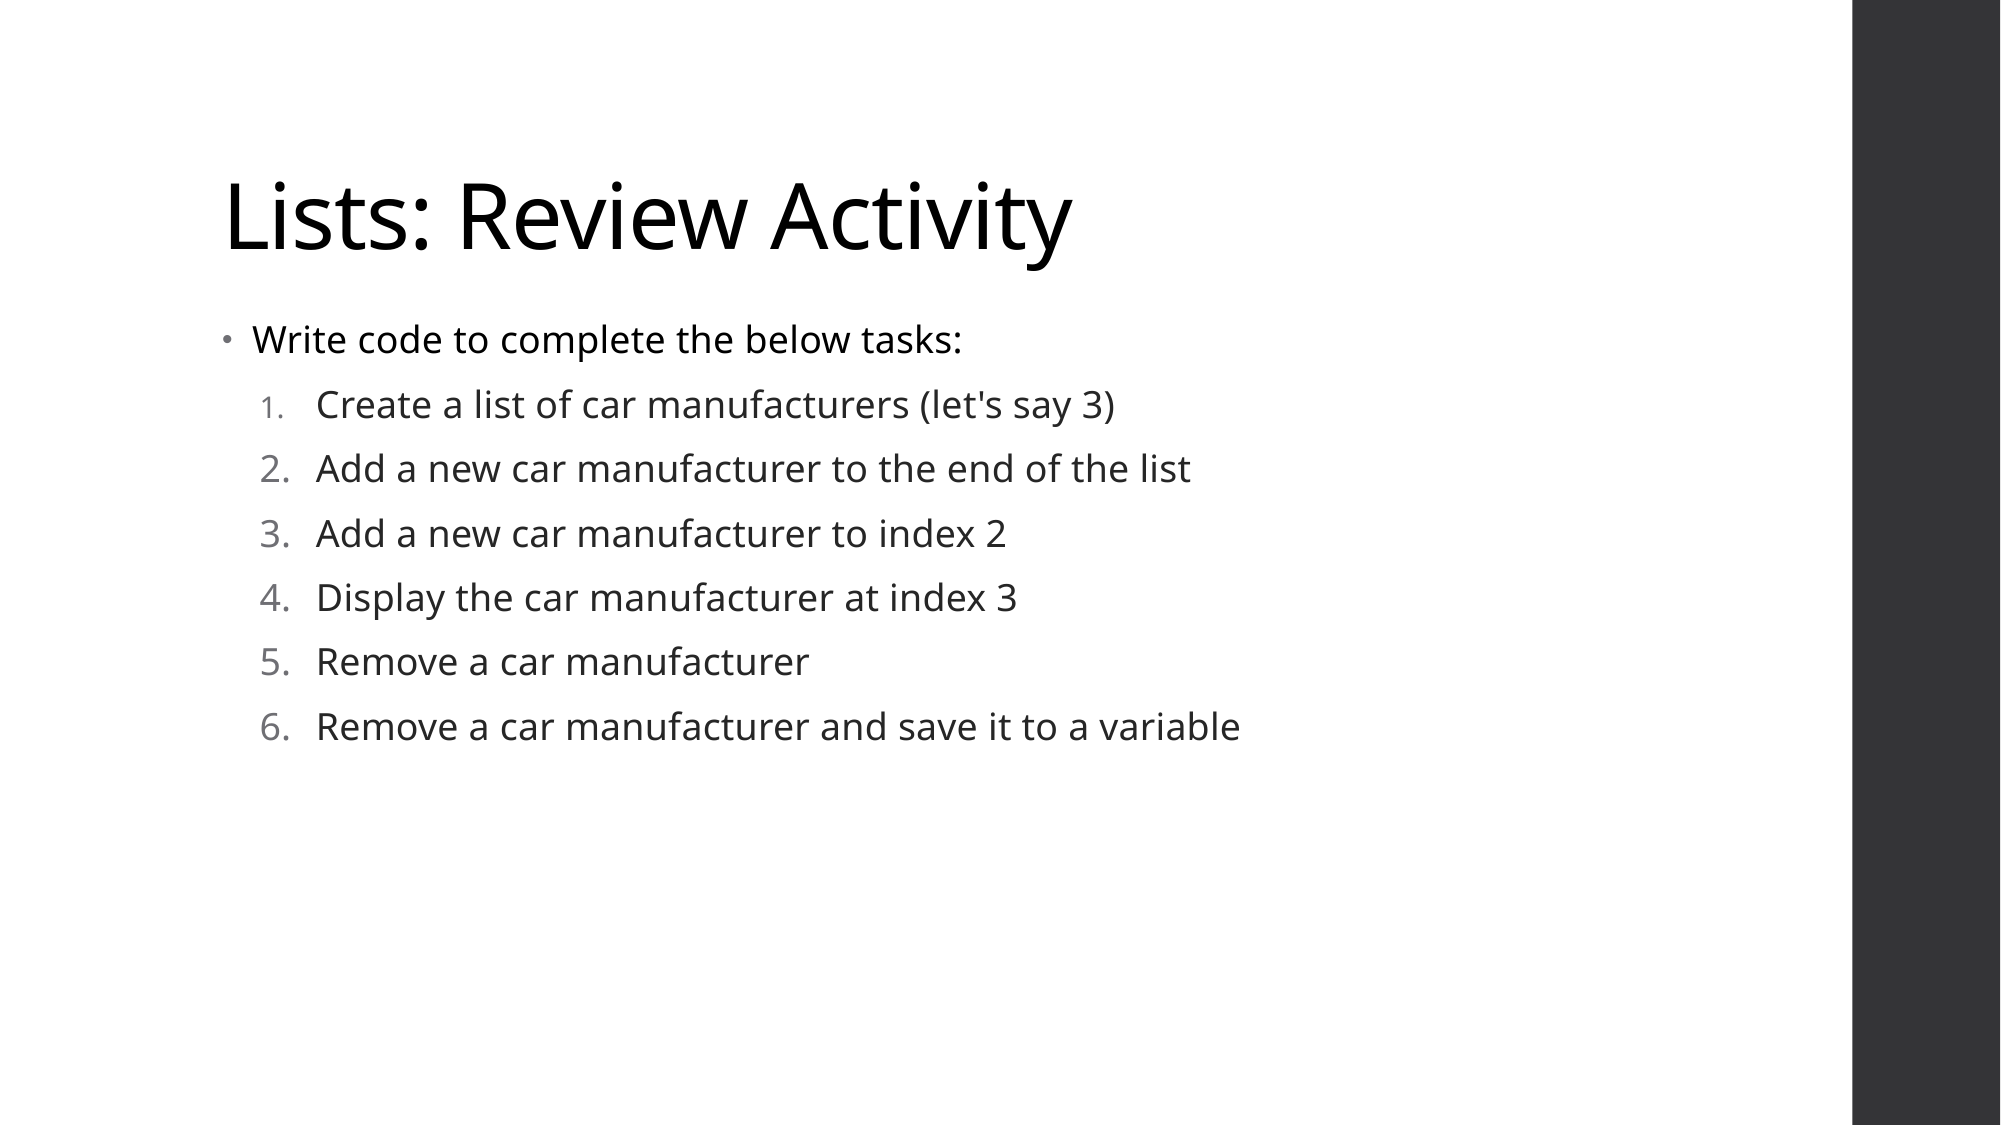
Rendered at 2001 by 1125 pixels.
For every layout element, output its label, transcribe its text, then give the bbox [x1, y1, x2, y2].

list Write code to complete the below tasks: Create a list of car manufacturers (let's say 3) Add a new car manufacturer to the end of the list Add a new car manufacturer to index 2 Display the car manufacturer at index 3 Remove a car manufacturer Remove a car manufacturer and save it to a variable [206, 299, 1617, 1014]
title Lists: Review Activity [206, 60, 1797, 278]
